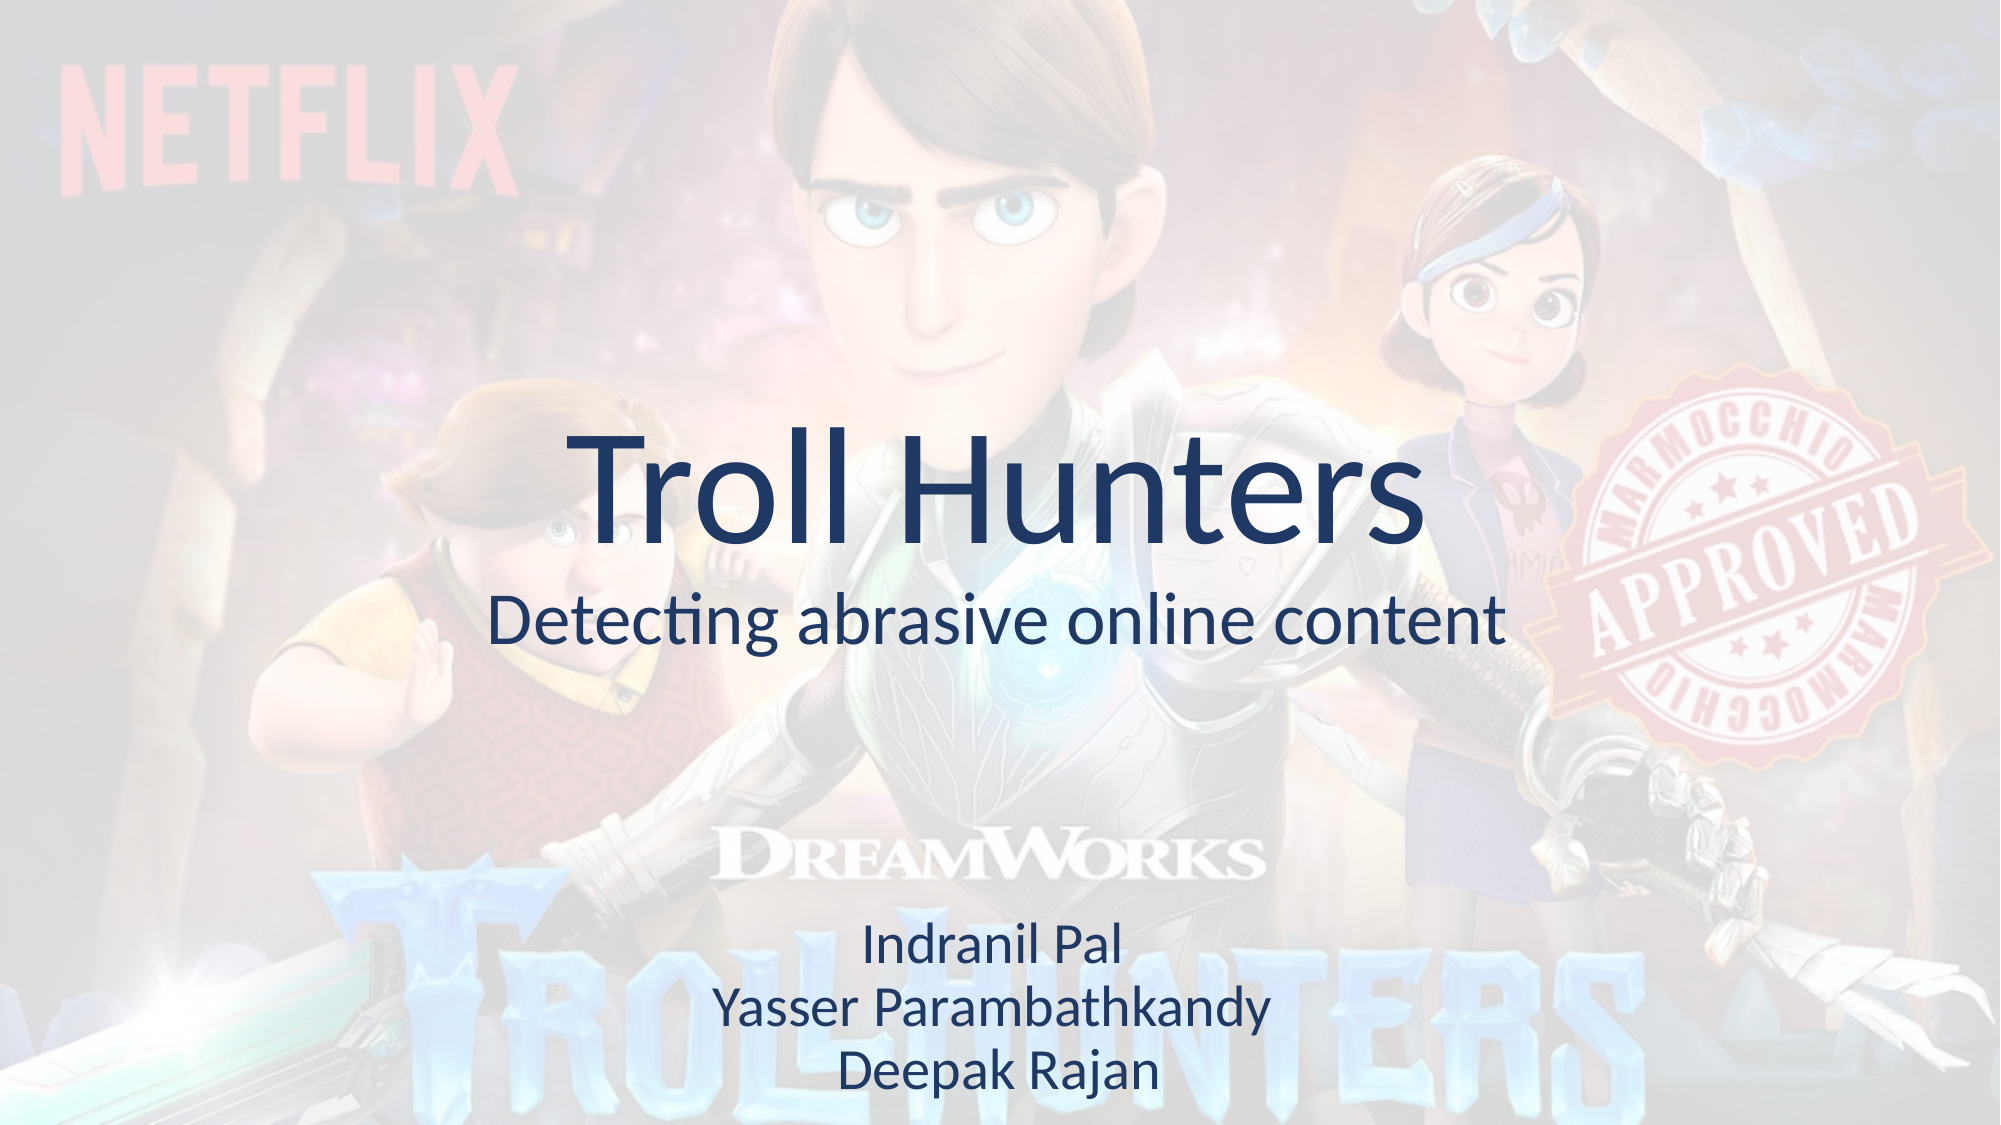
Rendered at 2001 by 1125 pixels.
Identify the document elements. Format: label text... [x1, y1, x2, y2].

subtitle [15, 683, 1984, 796]
title Troll Hunters Detecting abrasive online content [65, 315, 1931, 669]
text_box Indranil Pal Yasser Parambathkandy Deepak Rajan [15, 906, 1984, 1112]
